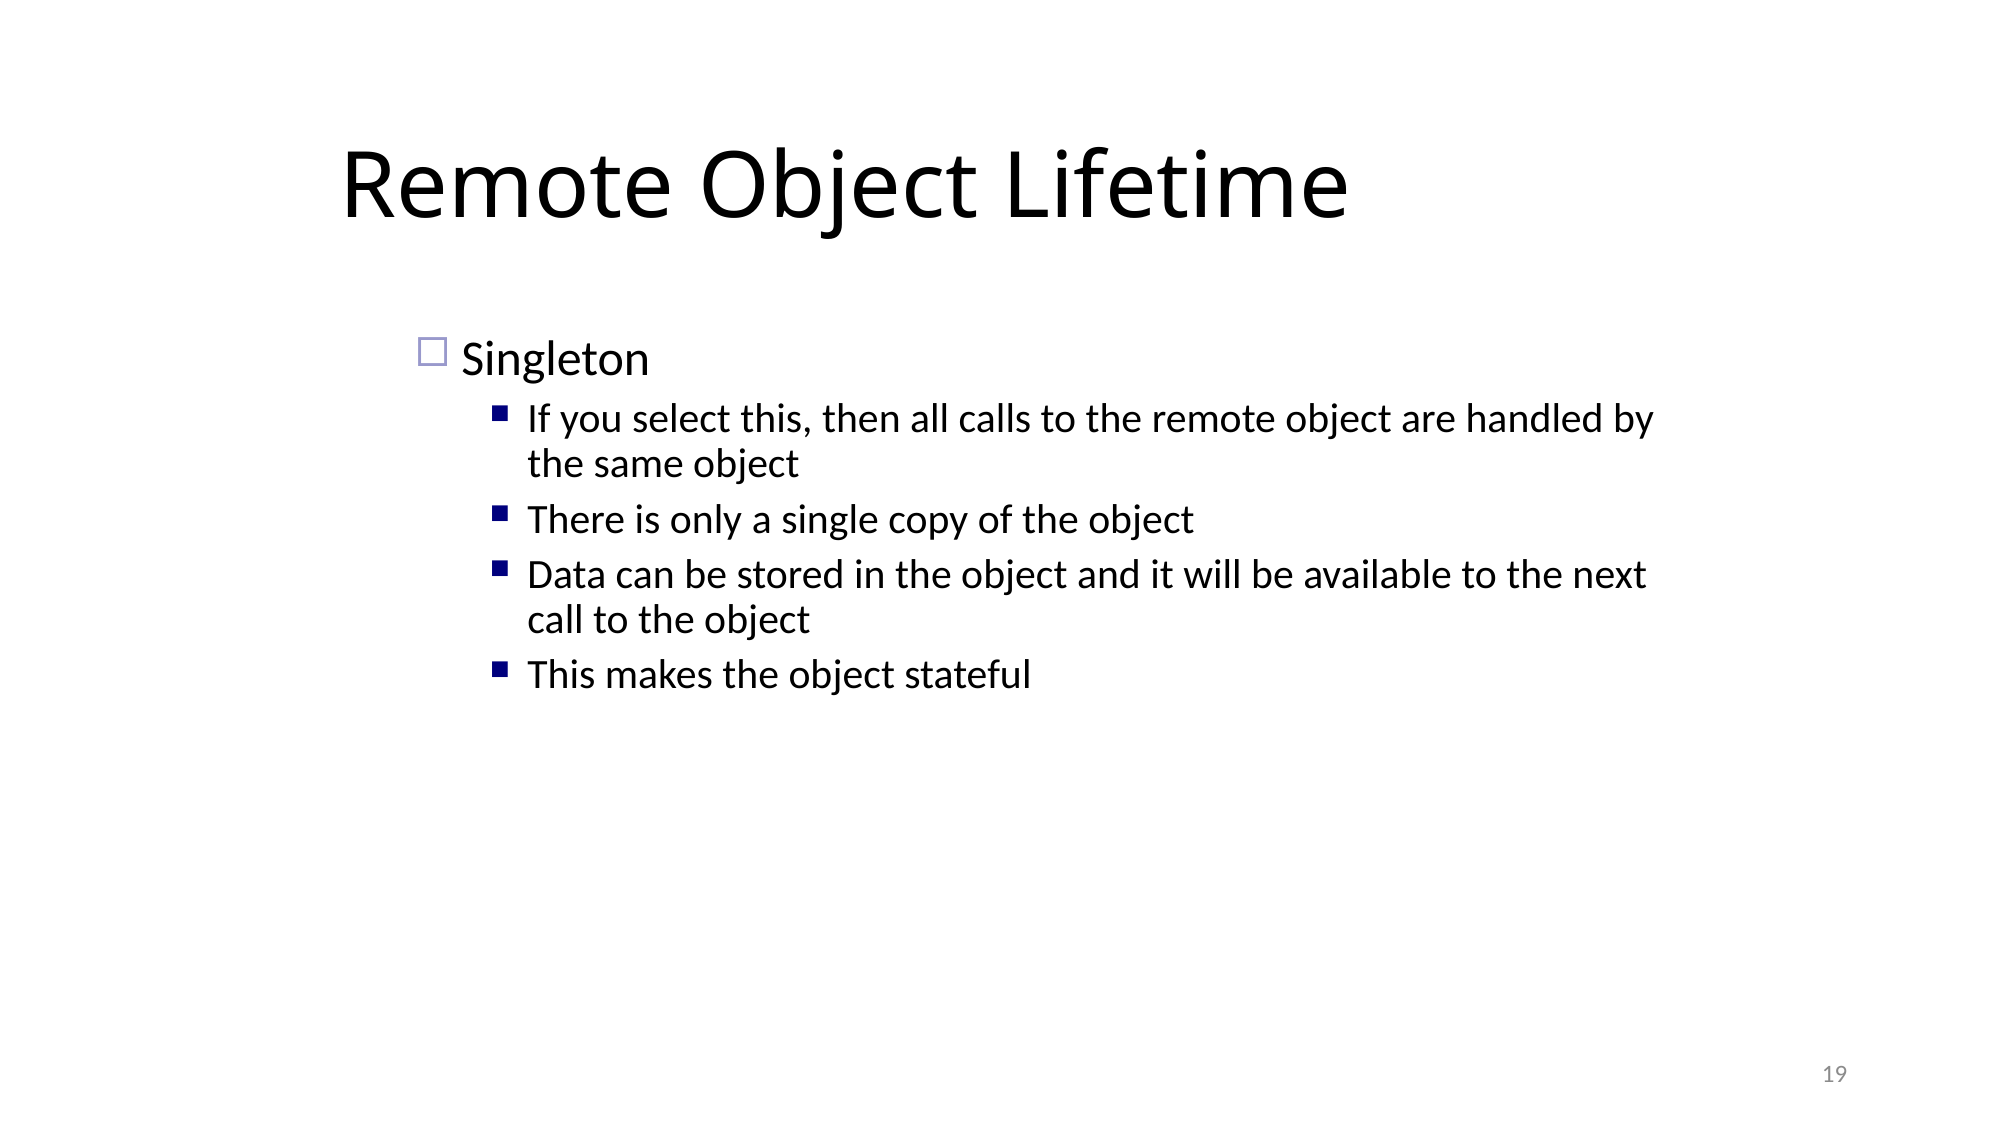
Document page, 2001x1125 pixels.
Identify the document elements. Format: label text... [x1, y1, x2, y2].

title Remote Object Lifetime [324, 75, 1675, 300]
slide_number 19 [1412, 1042, 1863, 1103]
list Singleton If you select this, then all calls to the remote object are handled by the same object There is only a single copy of the object Data can be stored in the object and it will be available to the next call to the object This makes the object stateful [324, 324, 1675, 963]
